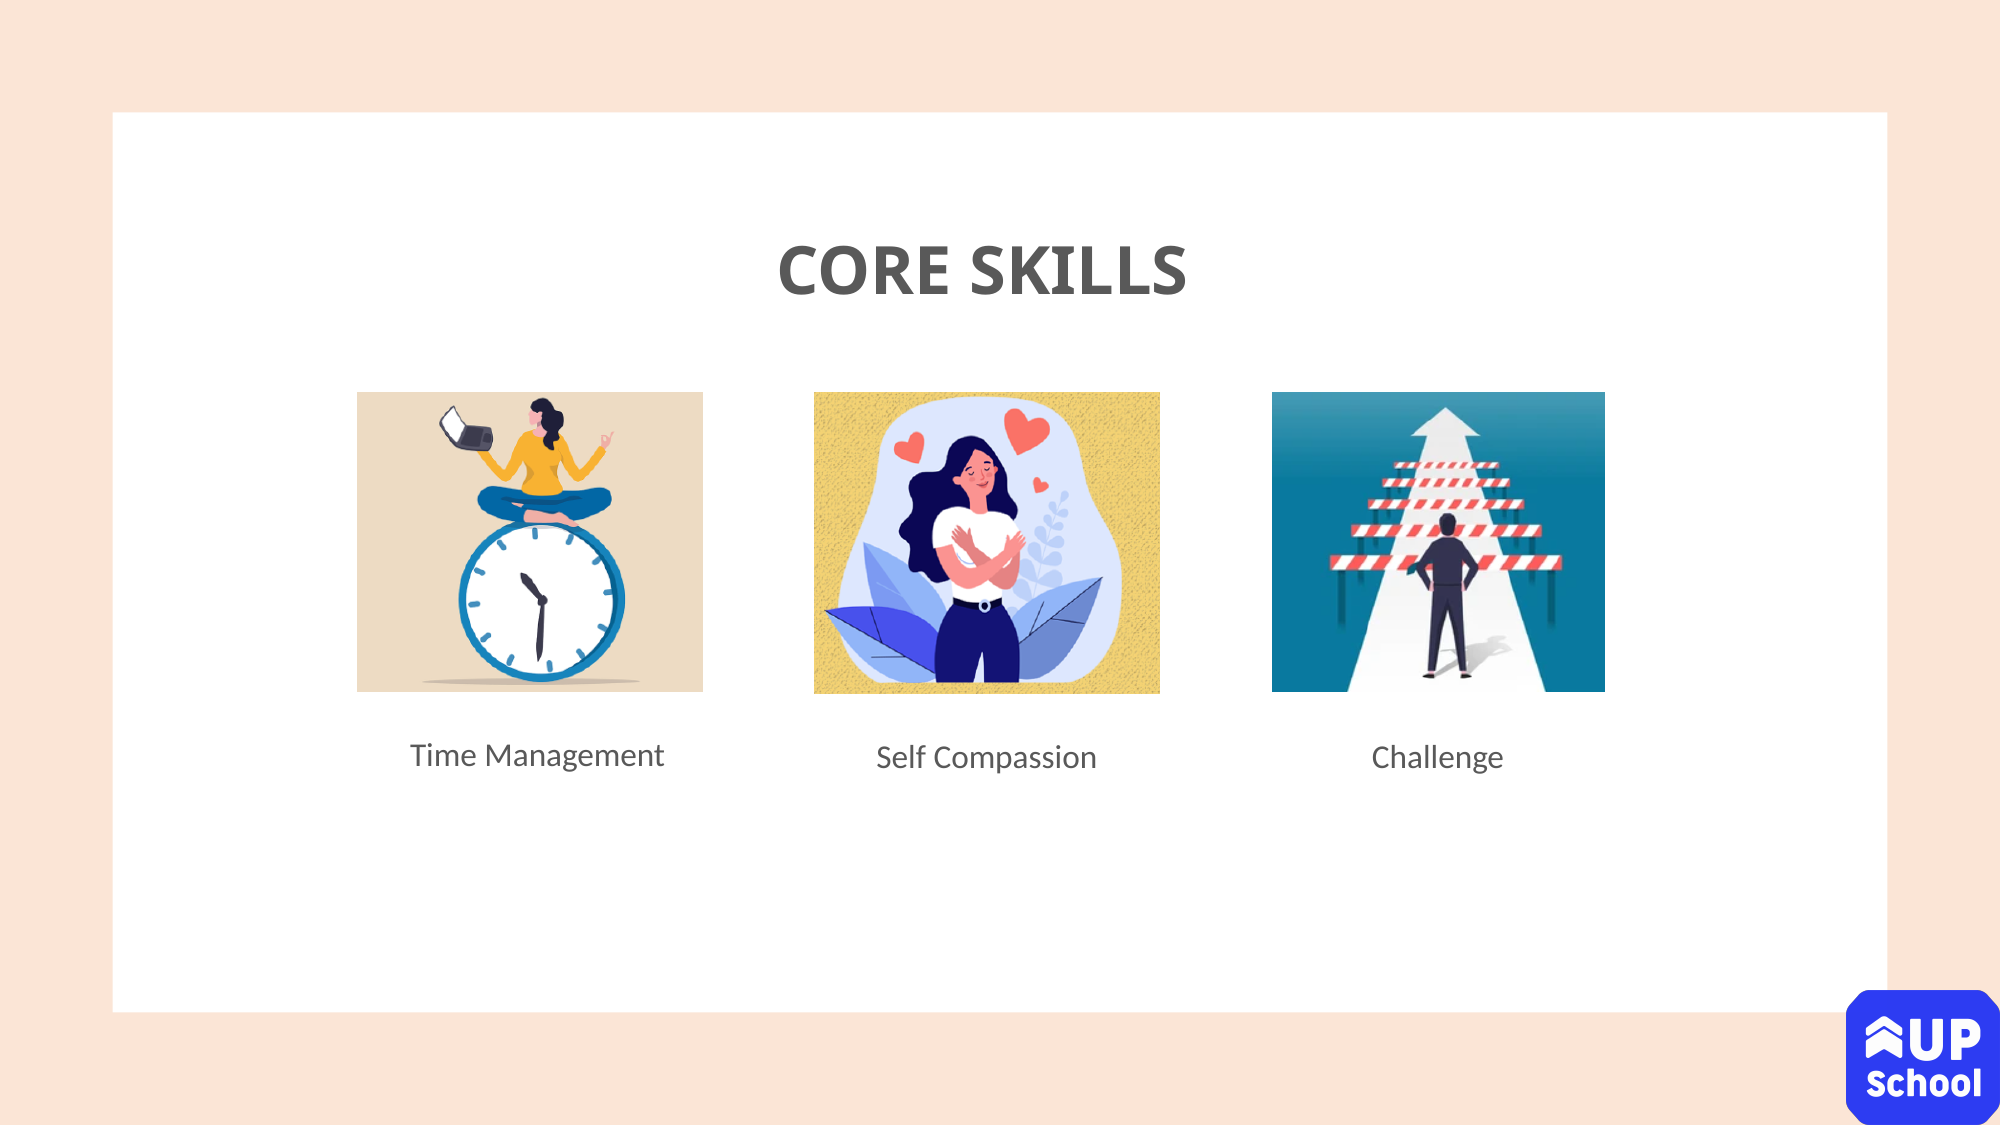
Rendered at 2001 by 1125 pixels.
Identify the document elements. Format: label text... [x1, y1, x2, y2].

text_box [111, 111, 1888, 1013]
text_box [0, 0, 2000, 1125]
picture [357, 392, 703, 692]
text_box Self Compassion [820, 727, 1154, 783]
picture [1845, 990, 2000, 1125]
text_box Time Management [371, 725, 704, 780]
title CORE SKILLS [260, 186, 1740, 359]
picture [814, 392, 1160, 695]
text_box Challenge [1272, 727, 1605, 783]
picture [1272, 392, 1605, 692]
